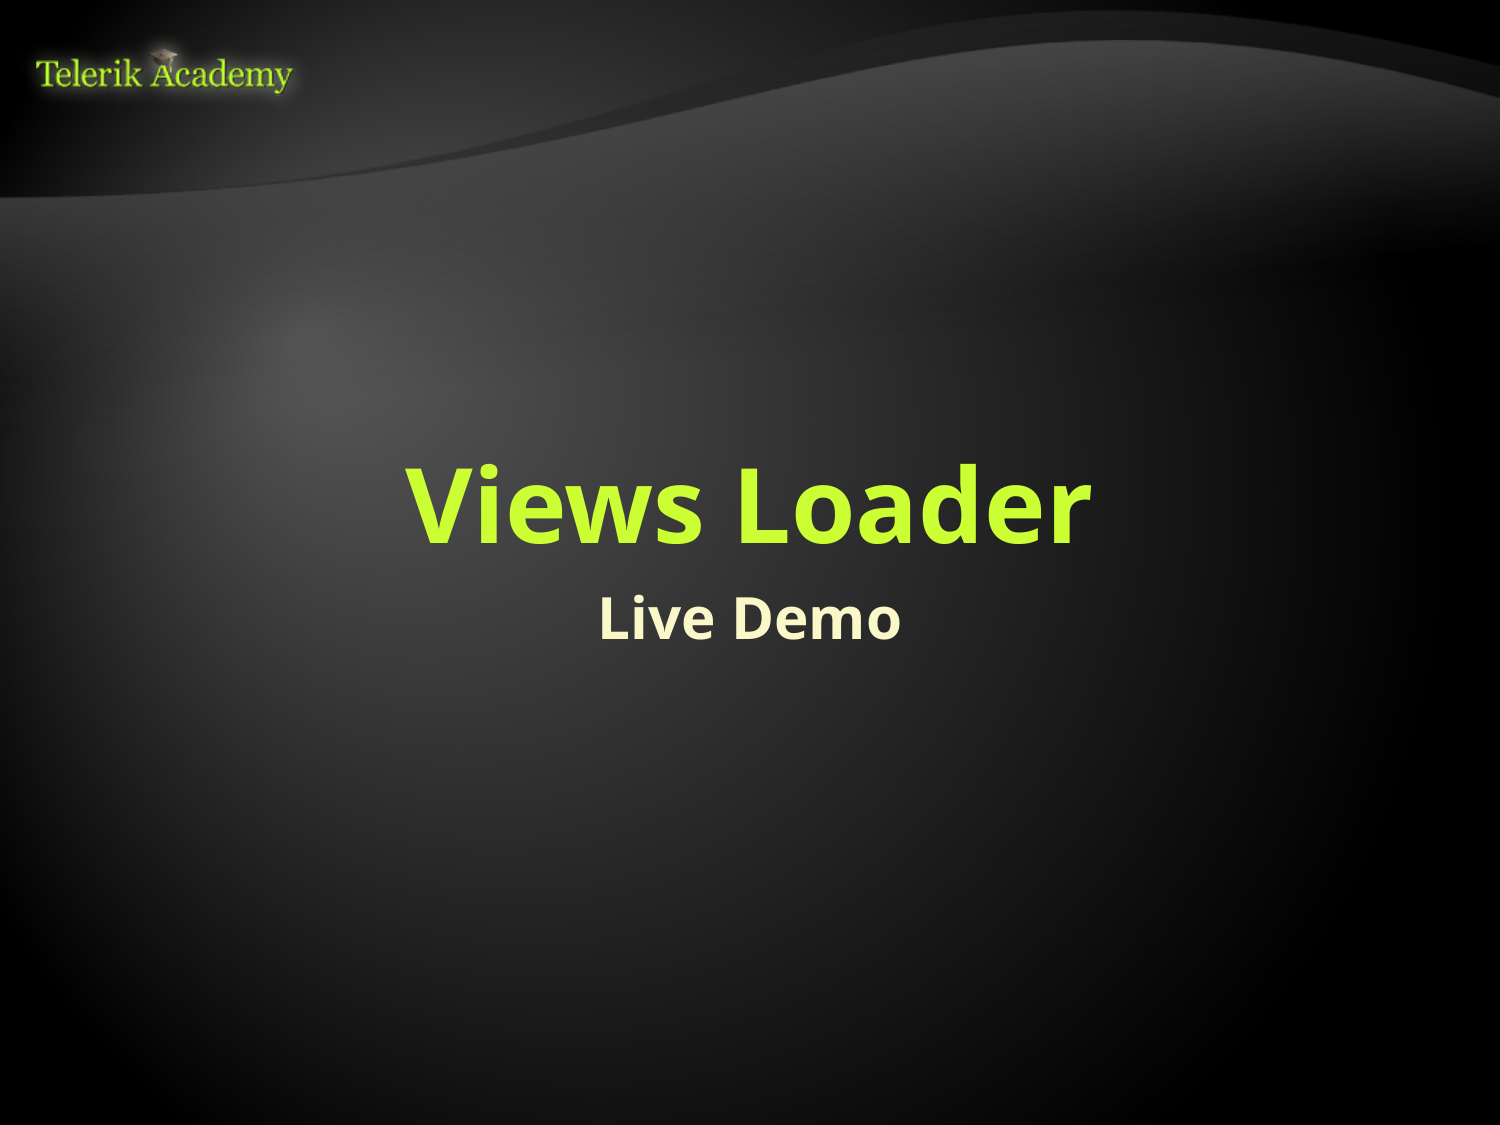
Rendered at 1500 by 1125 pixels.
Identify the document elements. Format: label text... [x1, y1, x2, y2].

subtitle Live Demo [99, 569, 1400, 663]
title Views Loader [99, 450, 1400, 563]
picture [0, 0, 1500, 1125]
